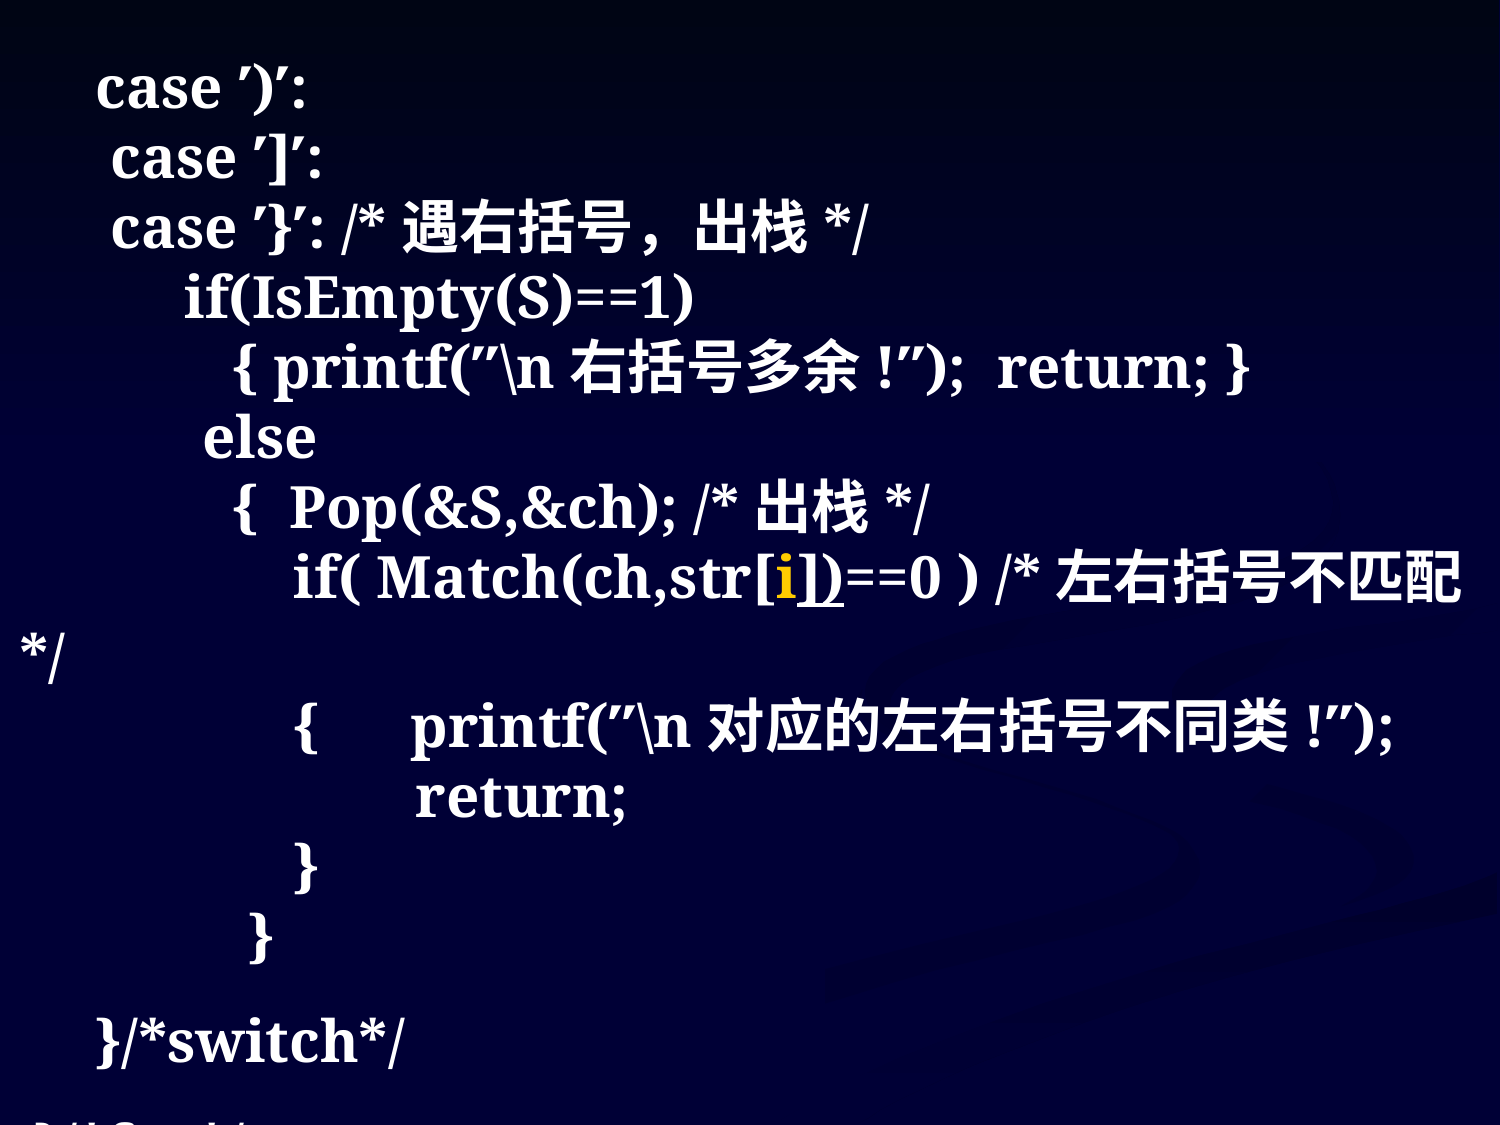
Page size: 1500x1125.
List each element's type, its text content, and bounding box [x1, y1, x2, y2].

text_box case ′)′: case ′]′: case ′}′: /*遇右括号，出栈*/ if(IsEmpty(S)==1) { printf(″\n右括号多余!″); return; } else { Pop(&S,&ch); /*出栈*/ if( Match(ch,str[i])==0 ) /*左右括号不匹配*/ { printf(″\n对应的左右括号不同类!″); return; } } }/*switch*/ }/*for*/ [4, 42, 1483, 1125]
